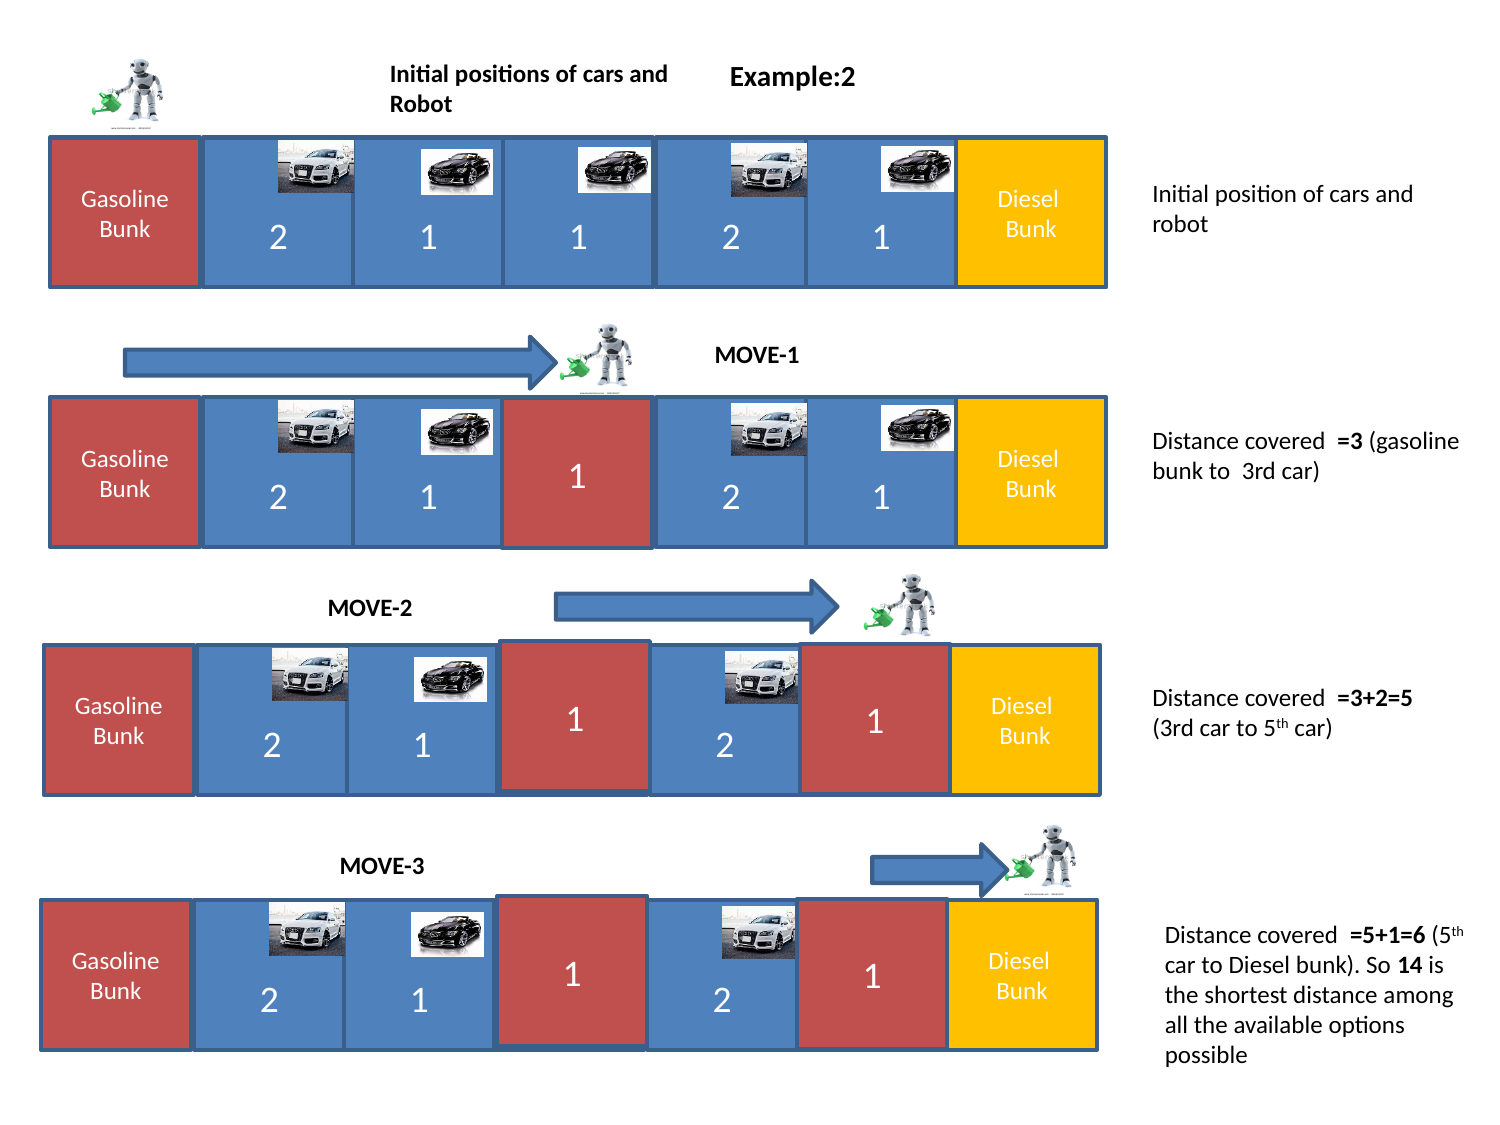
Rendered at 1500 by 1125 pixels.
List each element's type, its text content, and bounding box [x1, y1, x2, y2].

text_box [122, 334, 550, 391]
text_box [40, 899, 1098, 1050]
picture [87, 53, 176, 131]
text_box MOVE-1 [699, 331, 869, 377]
picture [1000, 819, 1088, 897]
text_box [870, 842, 995, 898]
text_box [49, 137, 1107, 288]
text_box [553, 578, 840, 635]
text_box 1 [495, 894, 649, 898]
text_box Distance covered =3+2=5 (3rd car to 5th car) [1137, 674, 1475, 749]
text_box Initial position of cars and robot [1137, 169, 1475, 245]
text_box Distance covered =5+1=6 (5th car to Diesel bunk). So 14 is the shortest distance among all the available options possible [1149, 911, 1488, 1107]
picture [859, 568, 948, 646]
text_box Initial positions of cars and Robot [375, 49, 710, 125]
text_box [49, 396, 1107, 548]
text_box MOVE-3 [324, 842, 494, 887]
text_box MOVE-2 [312, 583, 482, 629]
picture [555, 317, 644, 395]
text_box 1 [498, 639, 652, 643]
text_box Distance covered =3 (gasoline bunk to 3rd car) [1137, 416, 1475, 492]
text_box Example:2 [715, 49, 918, 100]
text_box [43, 644, 1101, 796]
